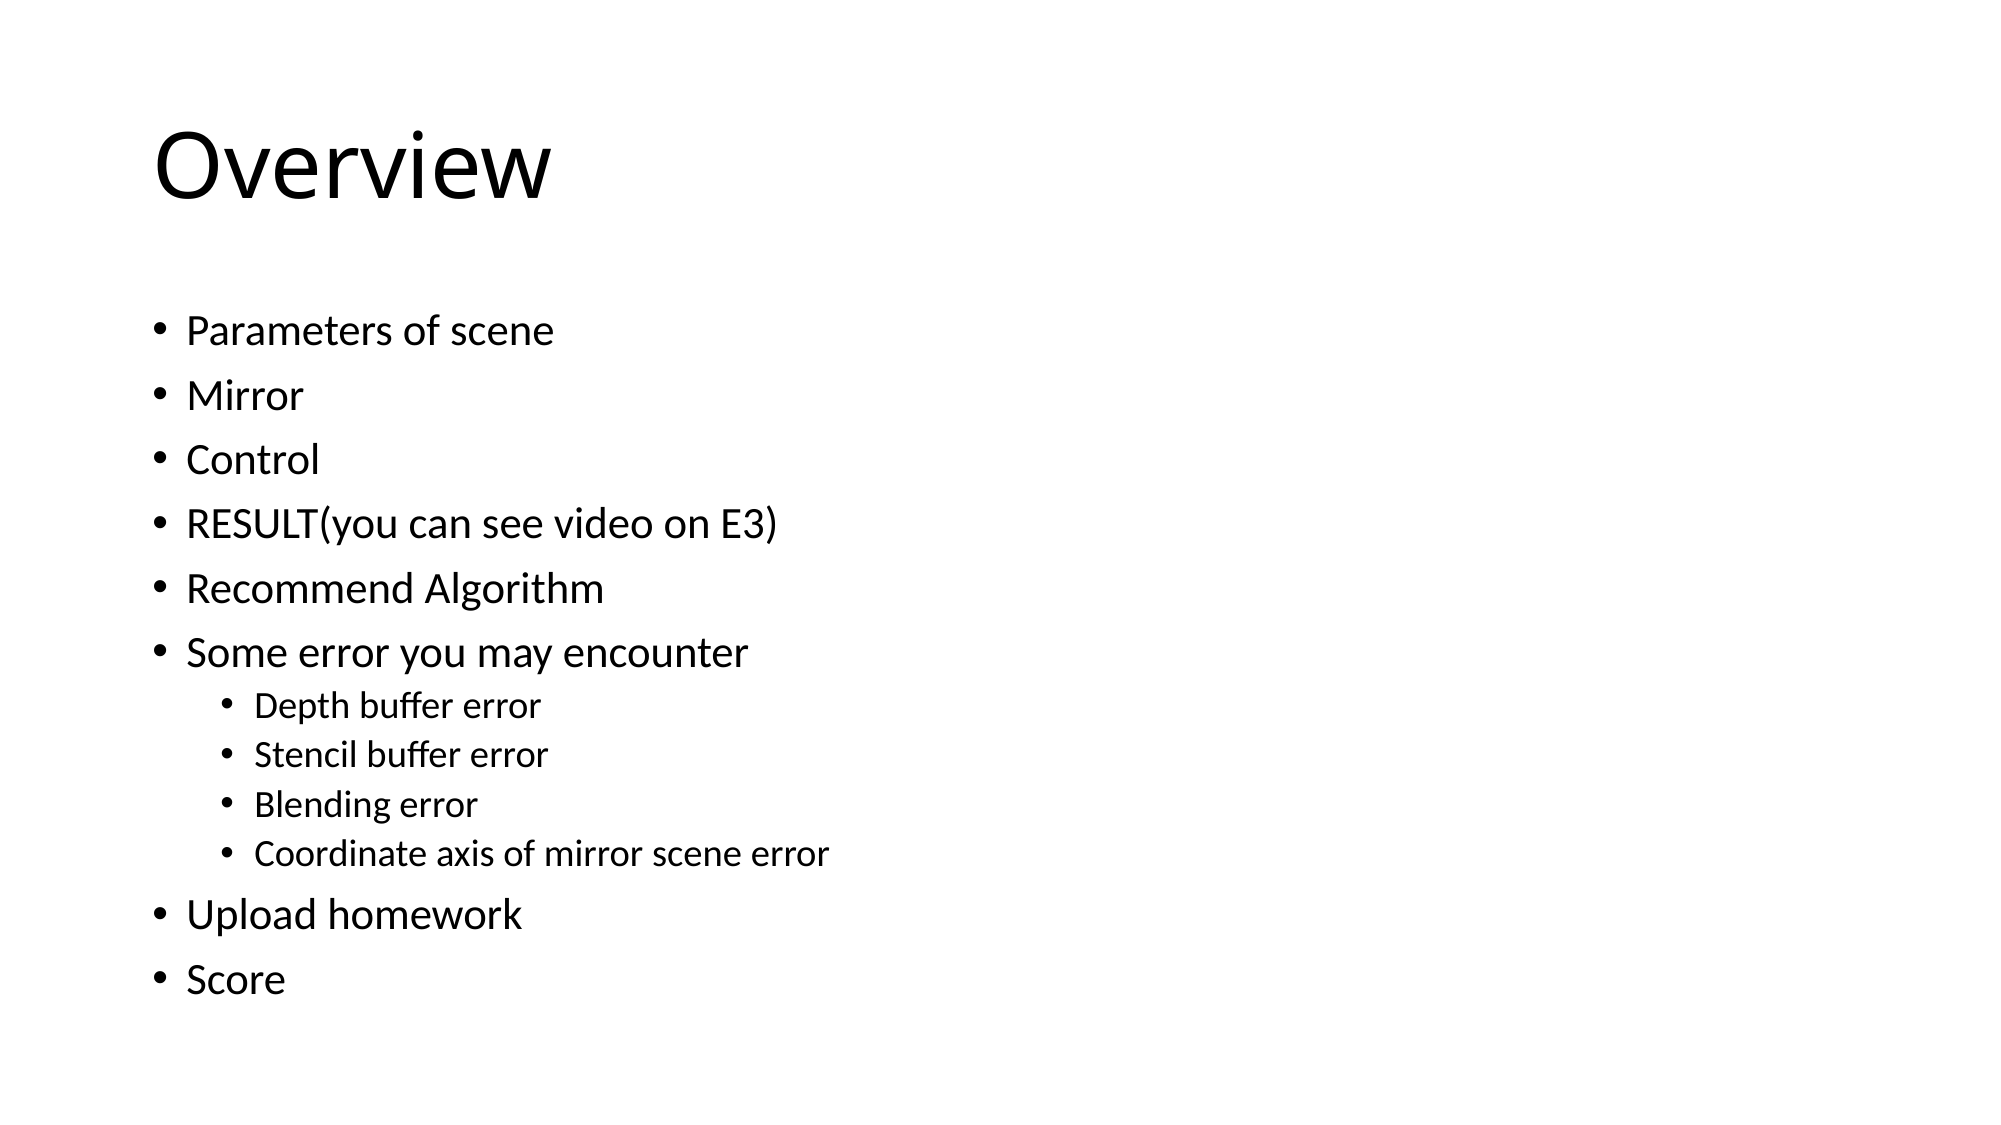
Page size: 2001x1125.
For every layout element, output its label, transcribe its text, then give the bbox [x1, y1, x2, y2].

list Parameters of scene Mirror Control RESULT(you can see video on E3) Recommend Algorithm Some error you may encounter Depth buffer error Stencil buffer error Blending error Coordinate axis of mirror scene error Upload homework Score [137, 299, 1863, 1014]
title Overview [137, 59, 1863, 278]
